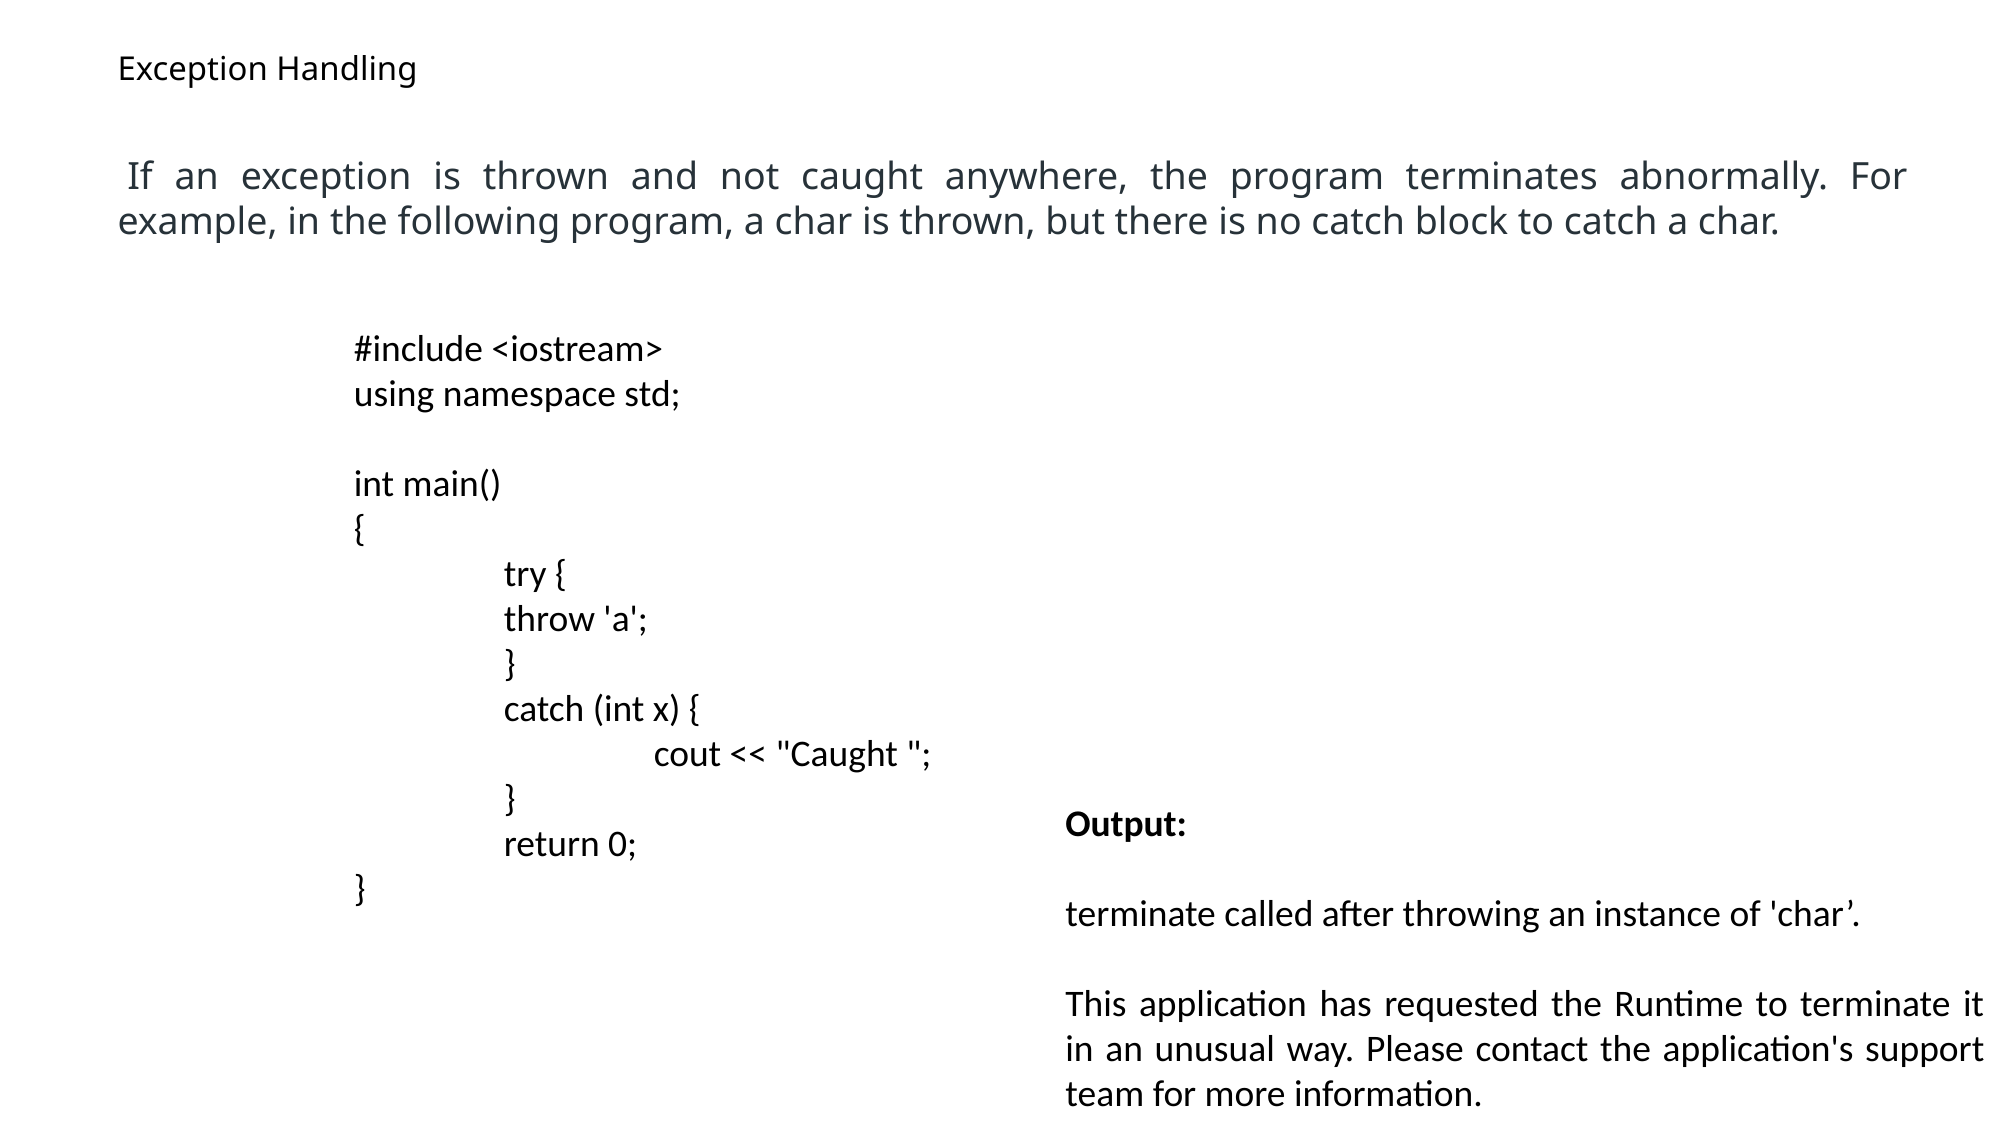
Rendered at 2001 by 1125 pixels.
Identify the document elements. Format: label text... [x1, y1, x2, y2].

text_box If an exception is thrown and not caught anywhere, the program terminates abnormally. For example, in the following program, a char is thrown, but there is no catch block to catch a char. [102, 144, 1924, 250]
text_box Output: terminate called after throwing an instance of 'char’. This application has requested the Runtime to terminate it in an unusual way. Please contact the application's support team for more information. [1050, 791, 2000, 1122]
text_box #include <iostream> using namespace std; int main() { try { throw 'a'; } catch (int x) { cout << "Caught "; } return 0; } [339, 316, 1340, 917]
title Exception Handling [102, 44, 1828, 96]
